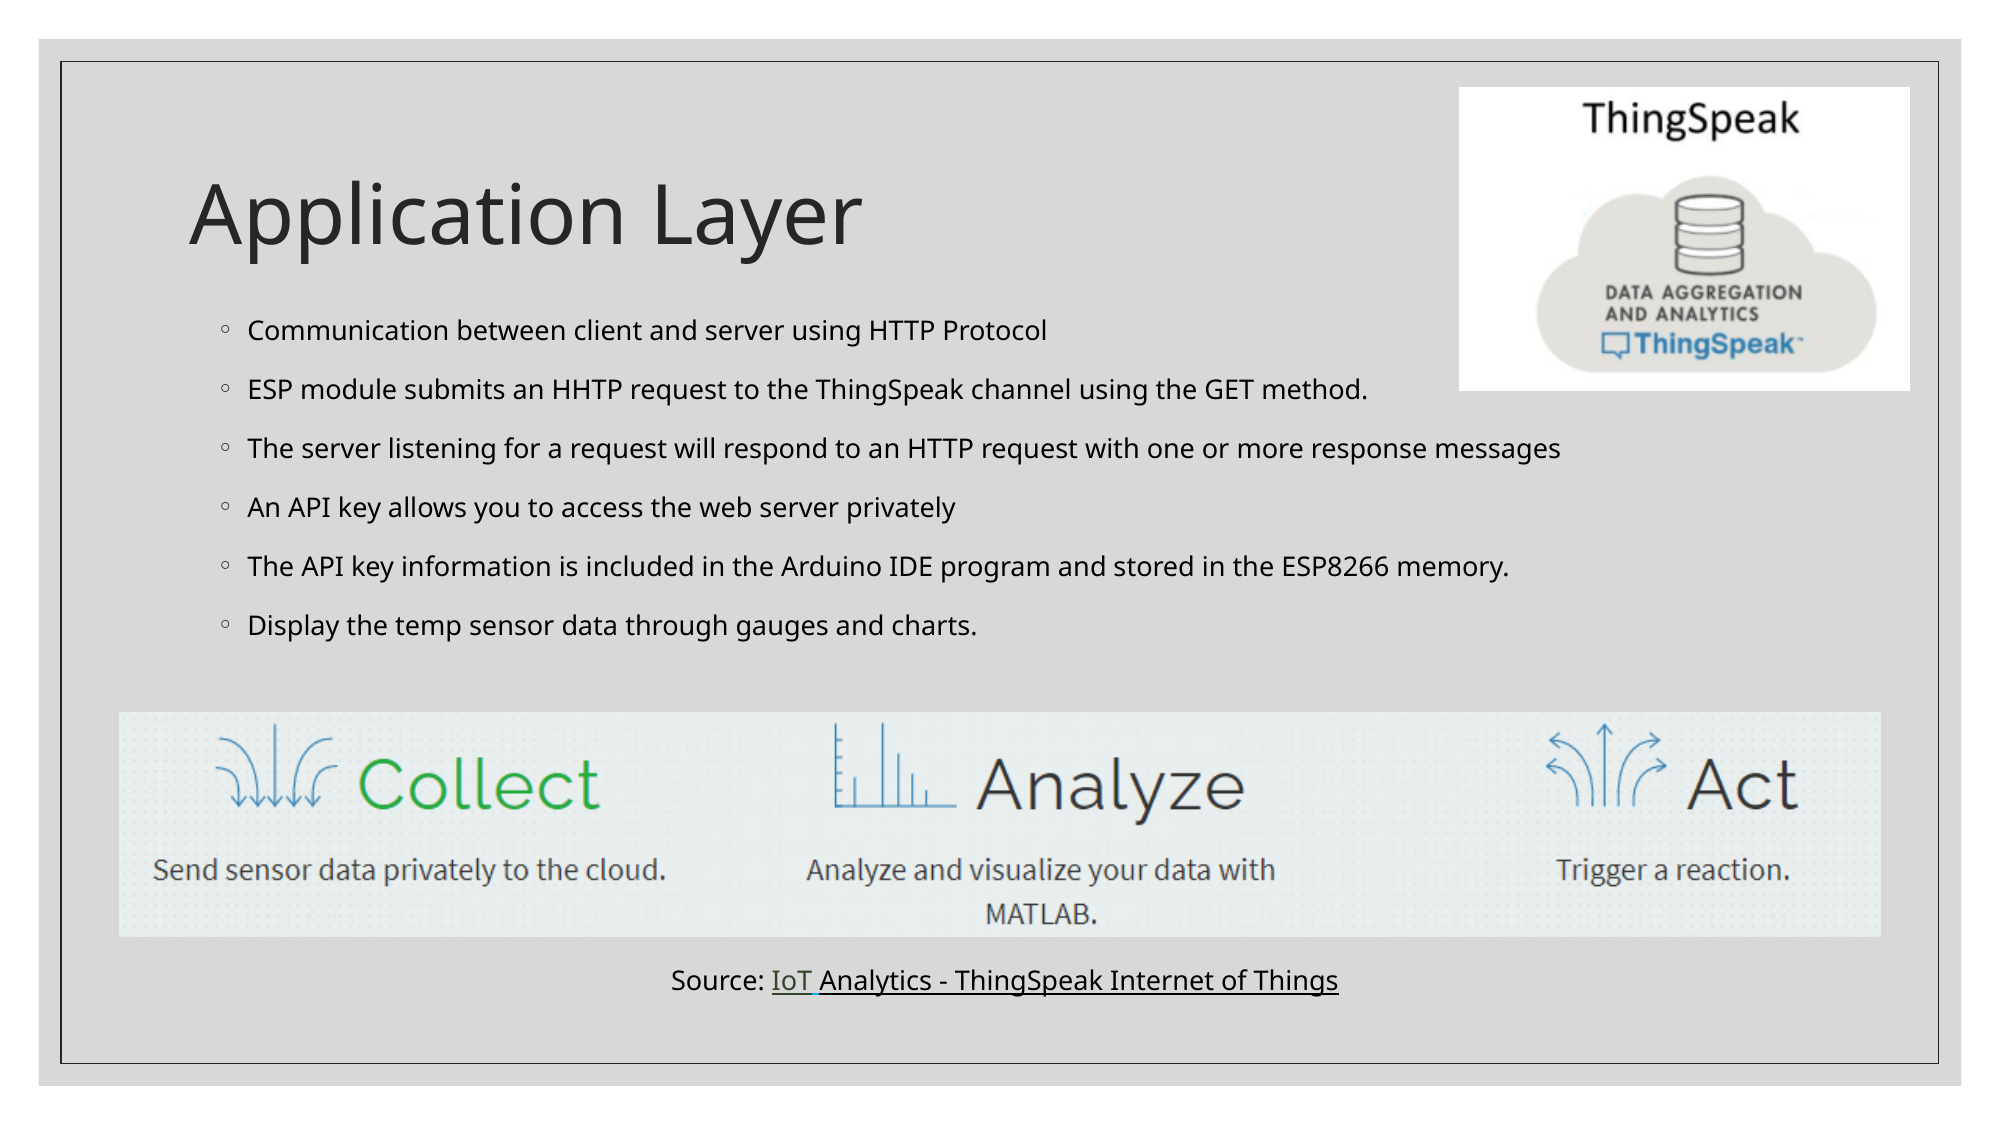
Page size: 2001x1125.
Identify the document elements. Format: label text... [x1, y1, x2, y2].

picture [119, 712, 1881, 937]
picture [1459, 87, 1910, 391]
list Communication between client and server using HTTP Protocol ESP module submits an HHTP request to the ThingSpeak channel using the GET method. The server listening for a request will respond to an HTTP request with one or more response messages An API key allows you to access the web server privately The API key information is included in the Arduino IDE program and stored in the ESP8266 memory. Display the temp sensor data through gauges and charts. Source: IoT Analytics - ThingSpeak Internet of Things [157, 946, 1808, 1038]
title Application Layer [174, 105, 1453, 289]
list Communication between client and server using HTTP Protocol ESP module submits an HHTP request to the ThingSpeak channel using the GET method. The server listening for a request will respond to an HTTP request with one or more response messages An API key allows you to access the web server privately The API key information is included in the Arduino IDE program and stored in the ESP8266 memory. Display the temp sensor data through gauges and charts. Source: IoT Analytics - ThingSpeak Internet of Things [157, 289, 1808, 710]
